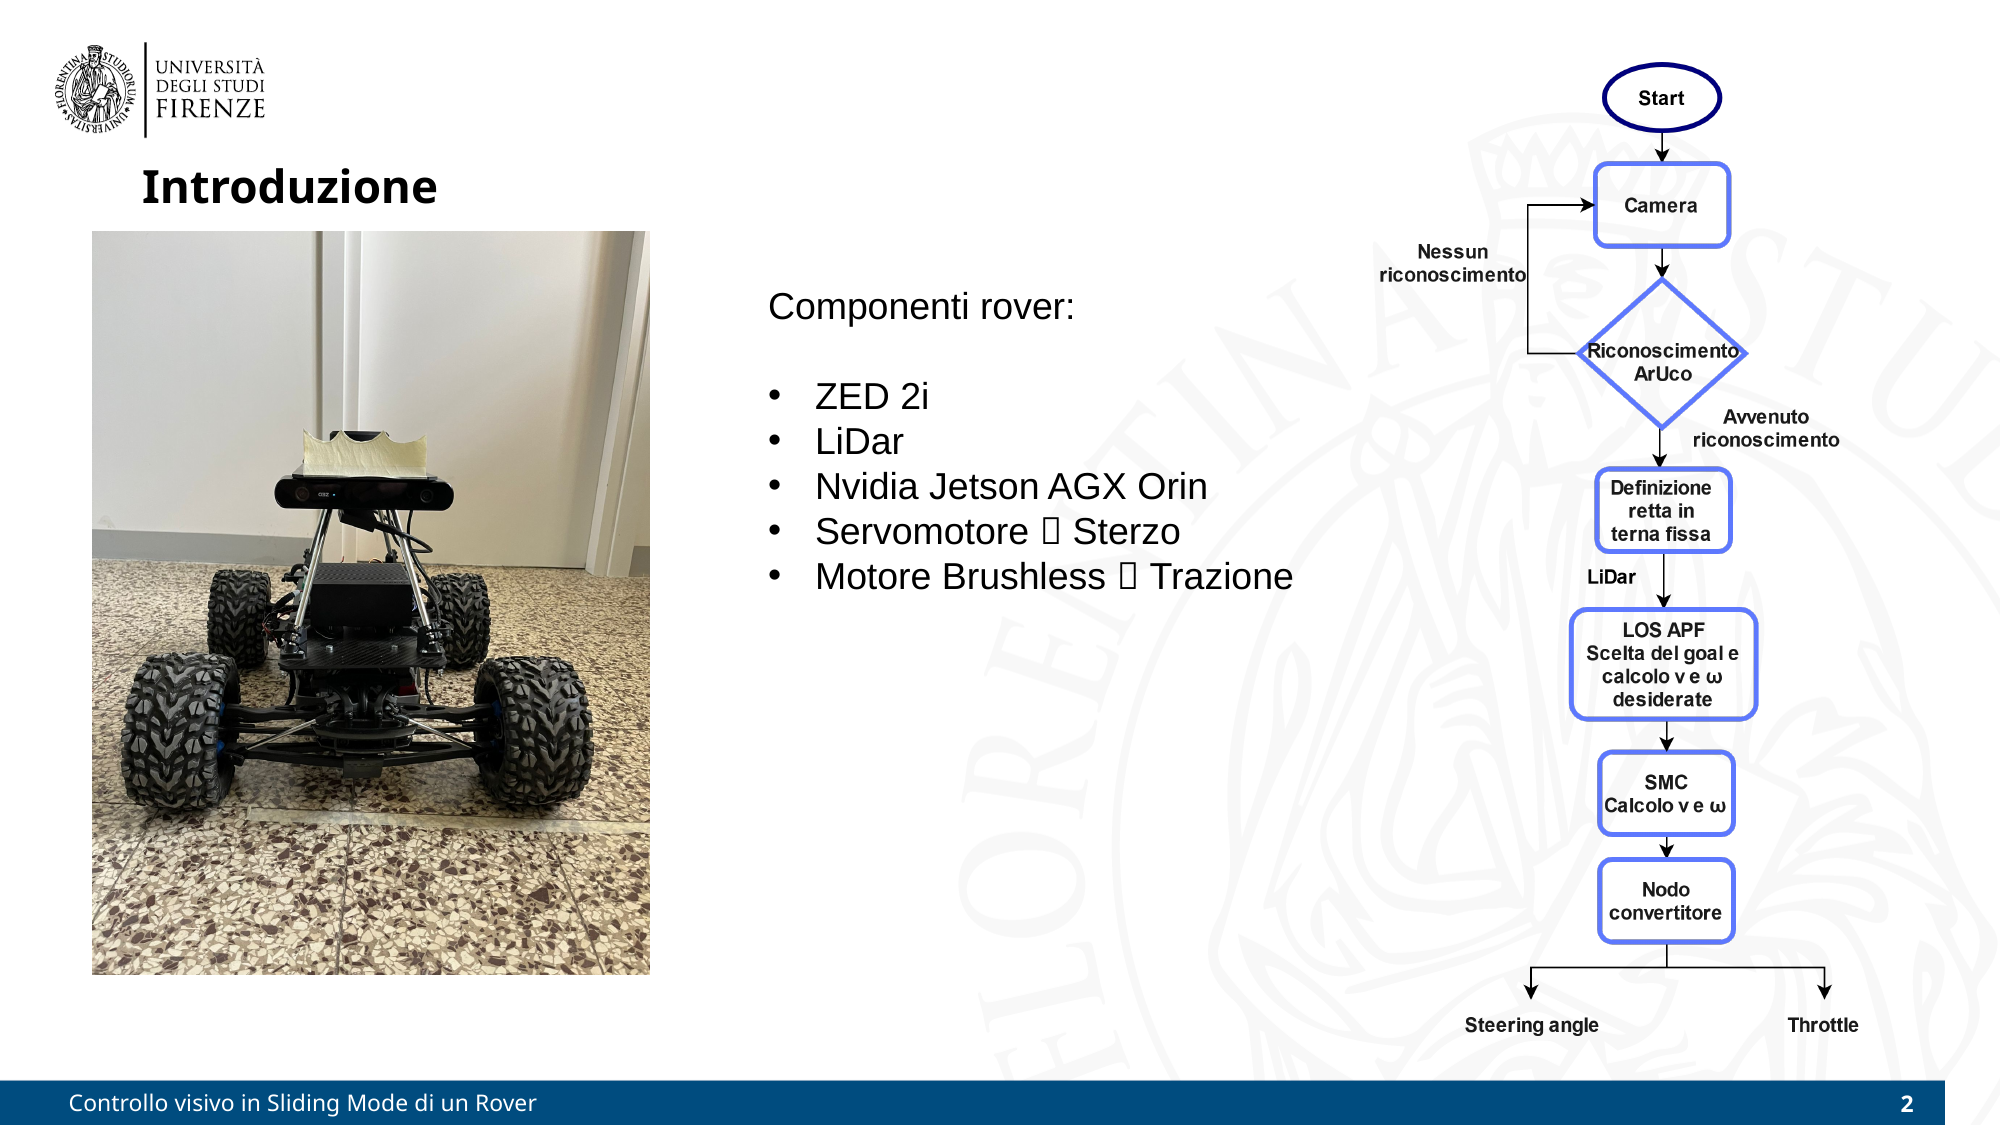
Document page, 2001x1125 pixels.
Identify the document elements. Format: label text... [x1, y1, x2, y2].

picture [0, 0, 2000, 1125]
title Introduzione [127, 157, 1364, 298]
text_box Componenti rover: ZED 2i LiDar Nvidia Jetson AGX Orin Servomotore  Sterzo Motore Brushless  Trazione [753, 274, 1329, 695]
list Controllo visivo in Sliding Mode di un Rover [53, 1083, 1714, 1125]
